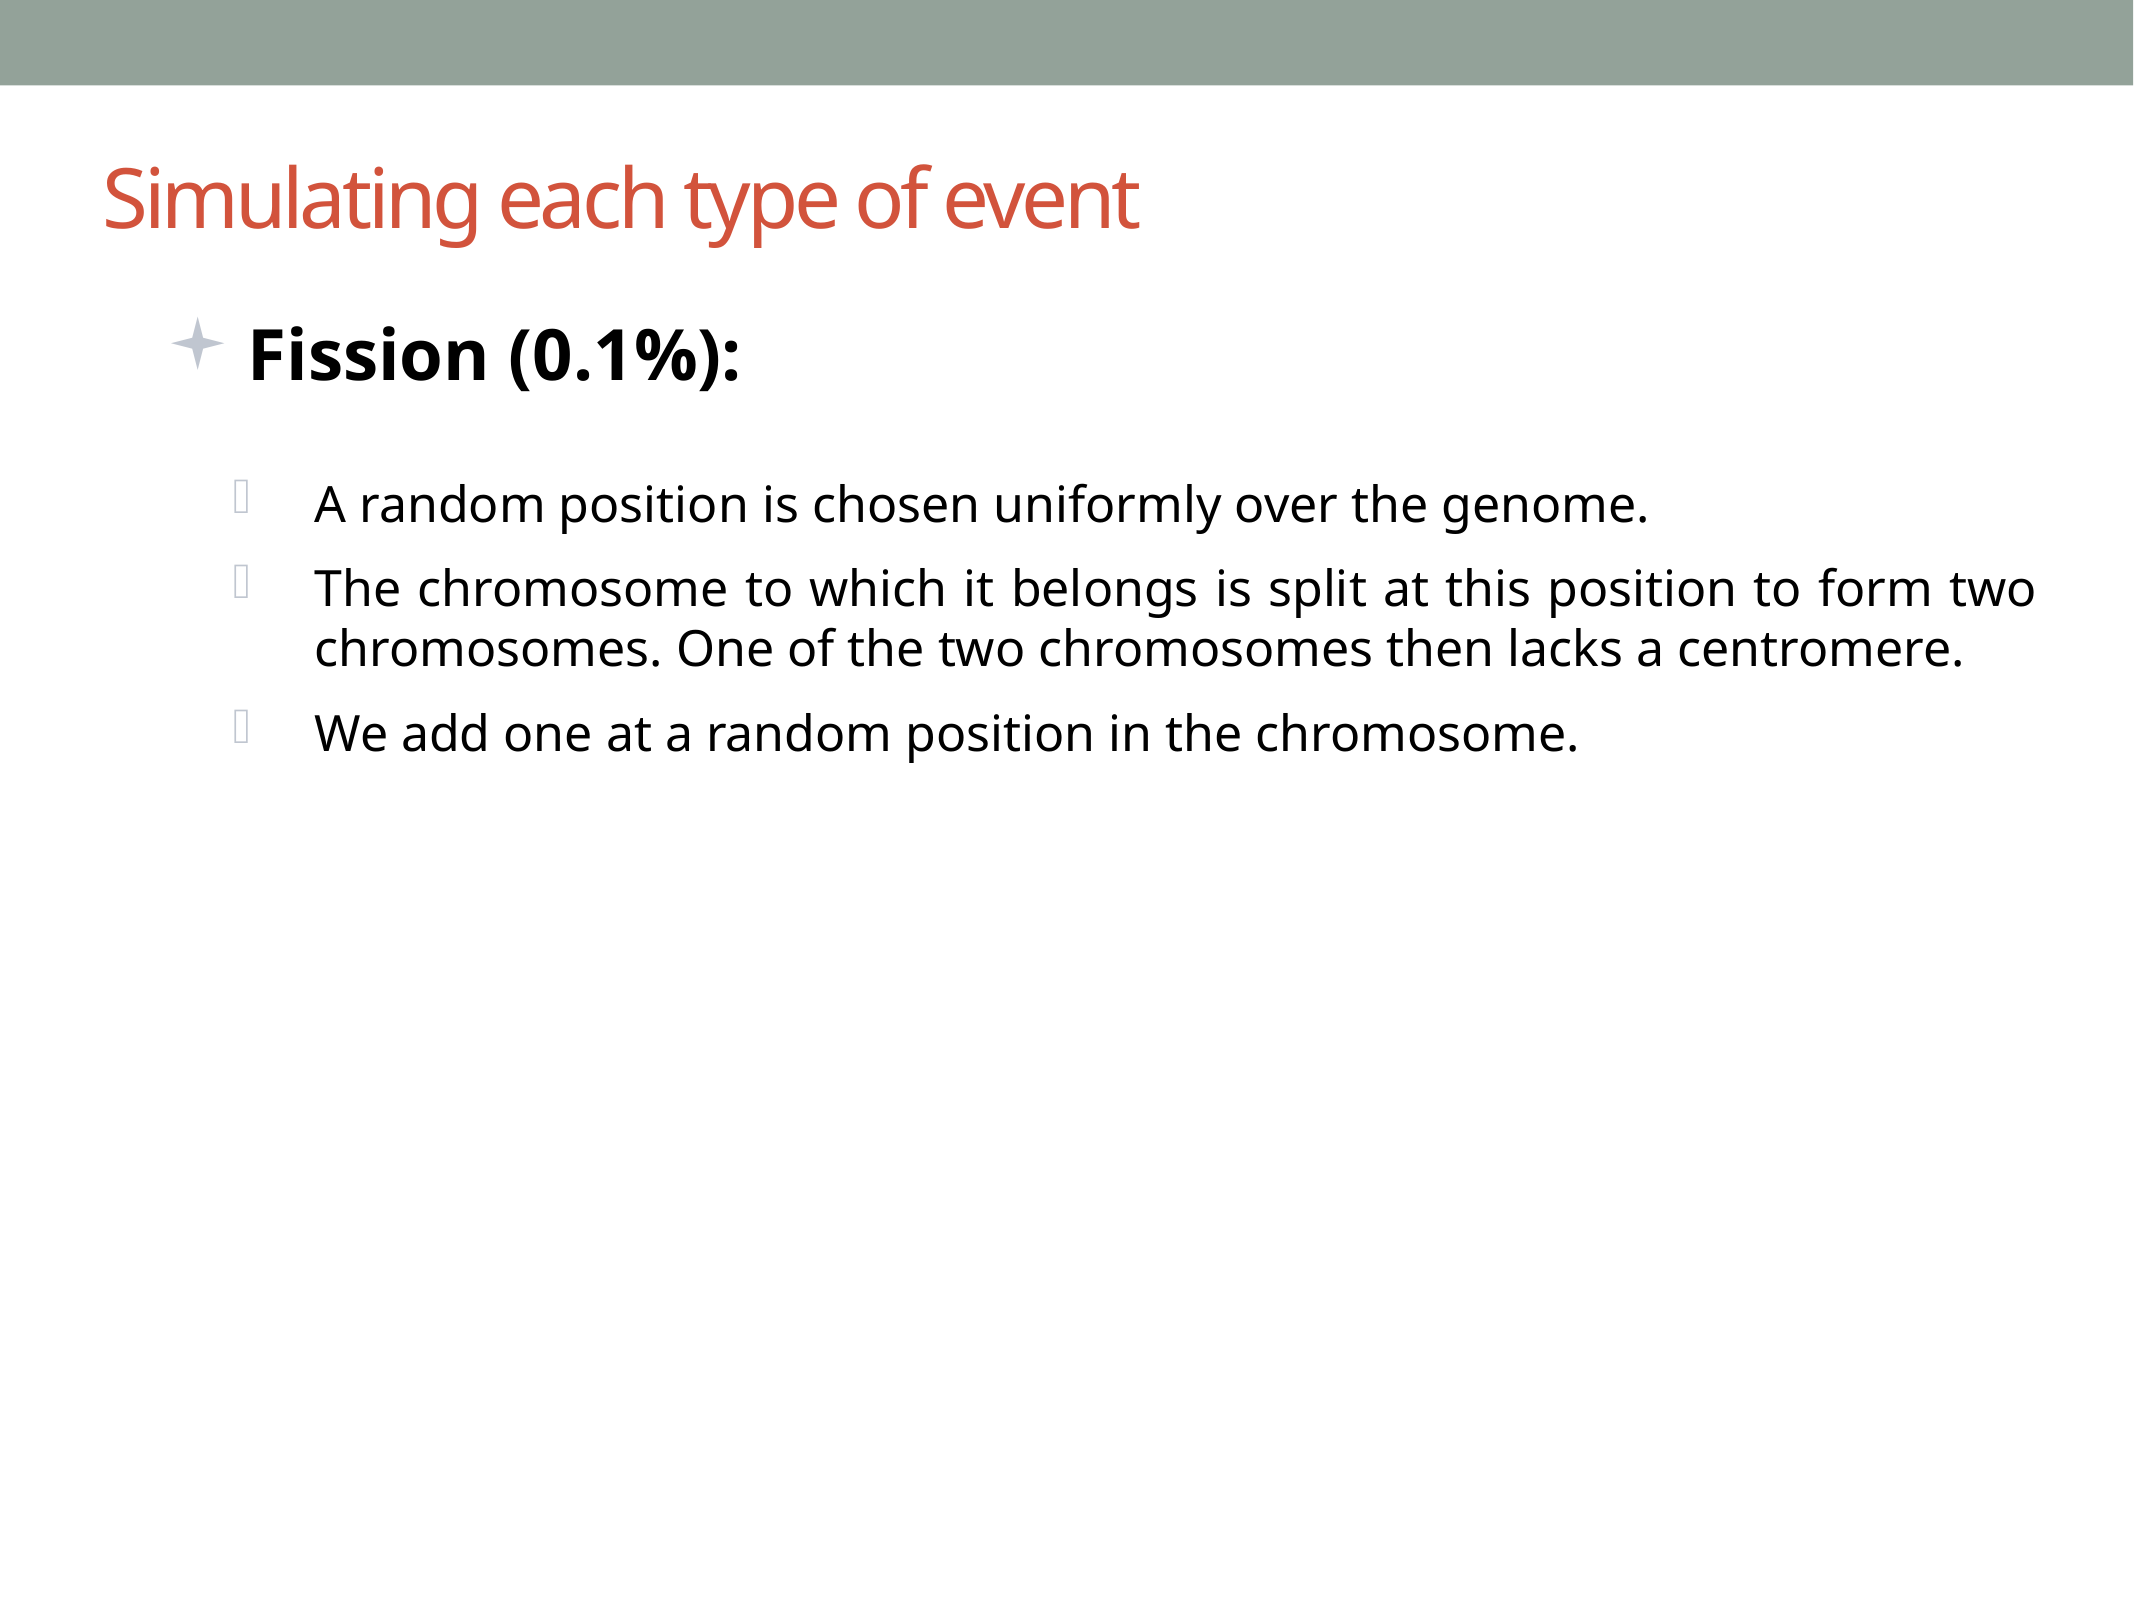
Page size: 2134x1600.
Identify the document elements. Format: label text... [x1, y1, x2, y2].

text_box Simulating each type of event [102, 66, 1924, 245]
text_box Fission (0.1%): [128, 310, 2005, 396]
text_box A random position is chosen uniformly over the genome. The chromosome to which it belongs is split at this position to form two chromosomes. One of the two chromosomes then lacks a centromere. We add one at a random position in the chromosome. [195, 471, 2038, 762]
